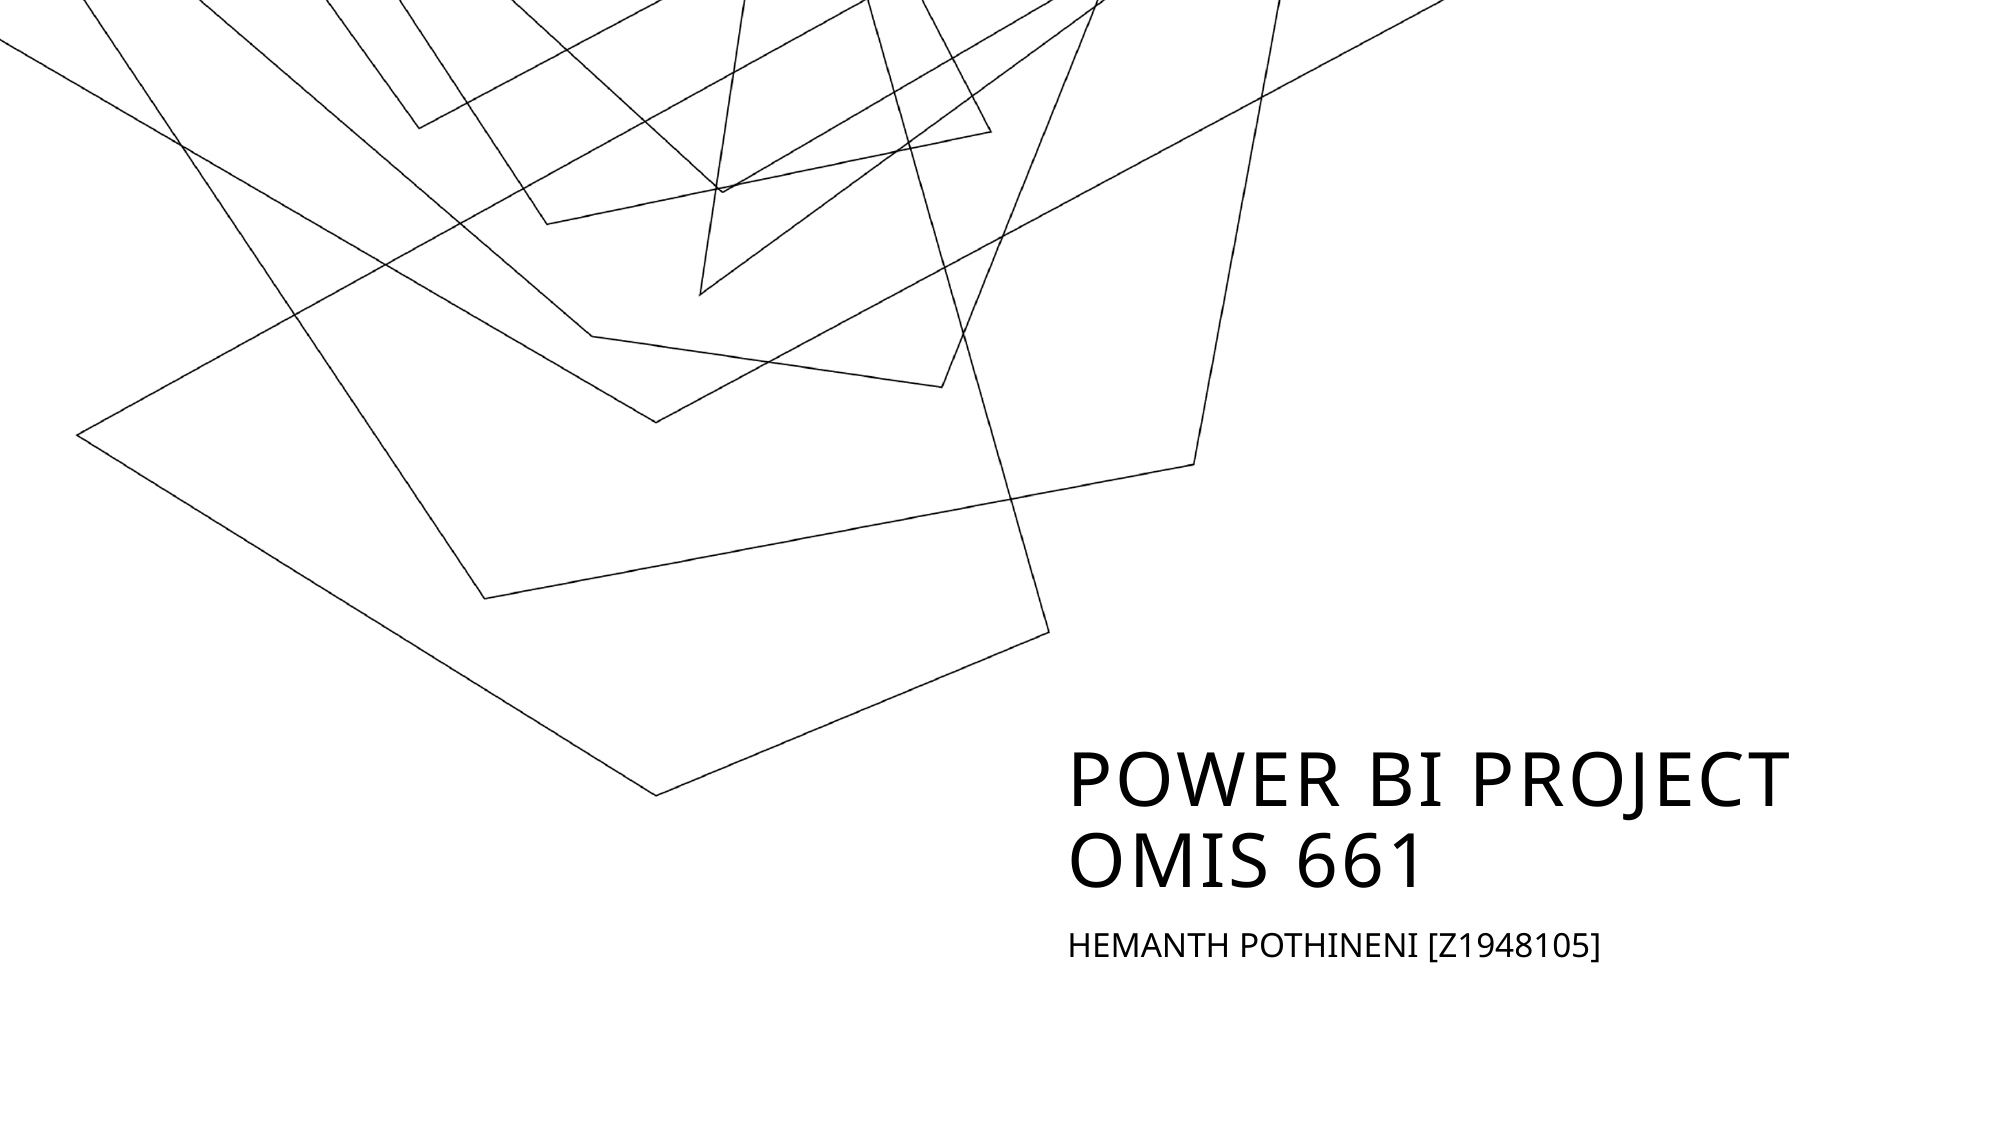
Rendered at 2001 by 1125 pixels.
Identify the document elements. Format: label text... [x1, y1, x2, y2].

picture [0, 0, 1557, 830]
title POWER BI PROJECT OMIs 661 [1052, 727, 1864, 912]
subtitle HEMANTH POTHINENI [Z1948105] [1052, 916, 1864, 1125]
